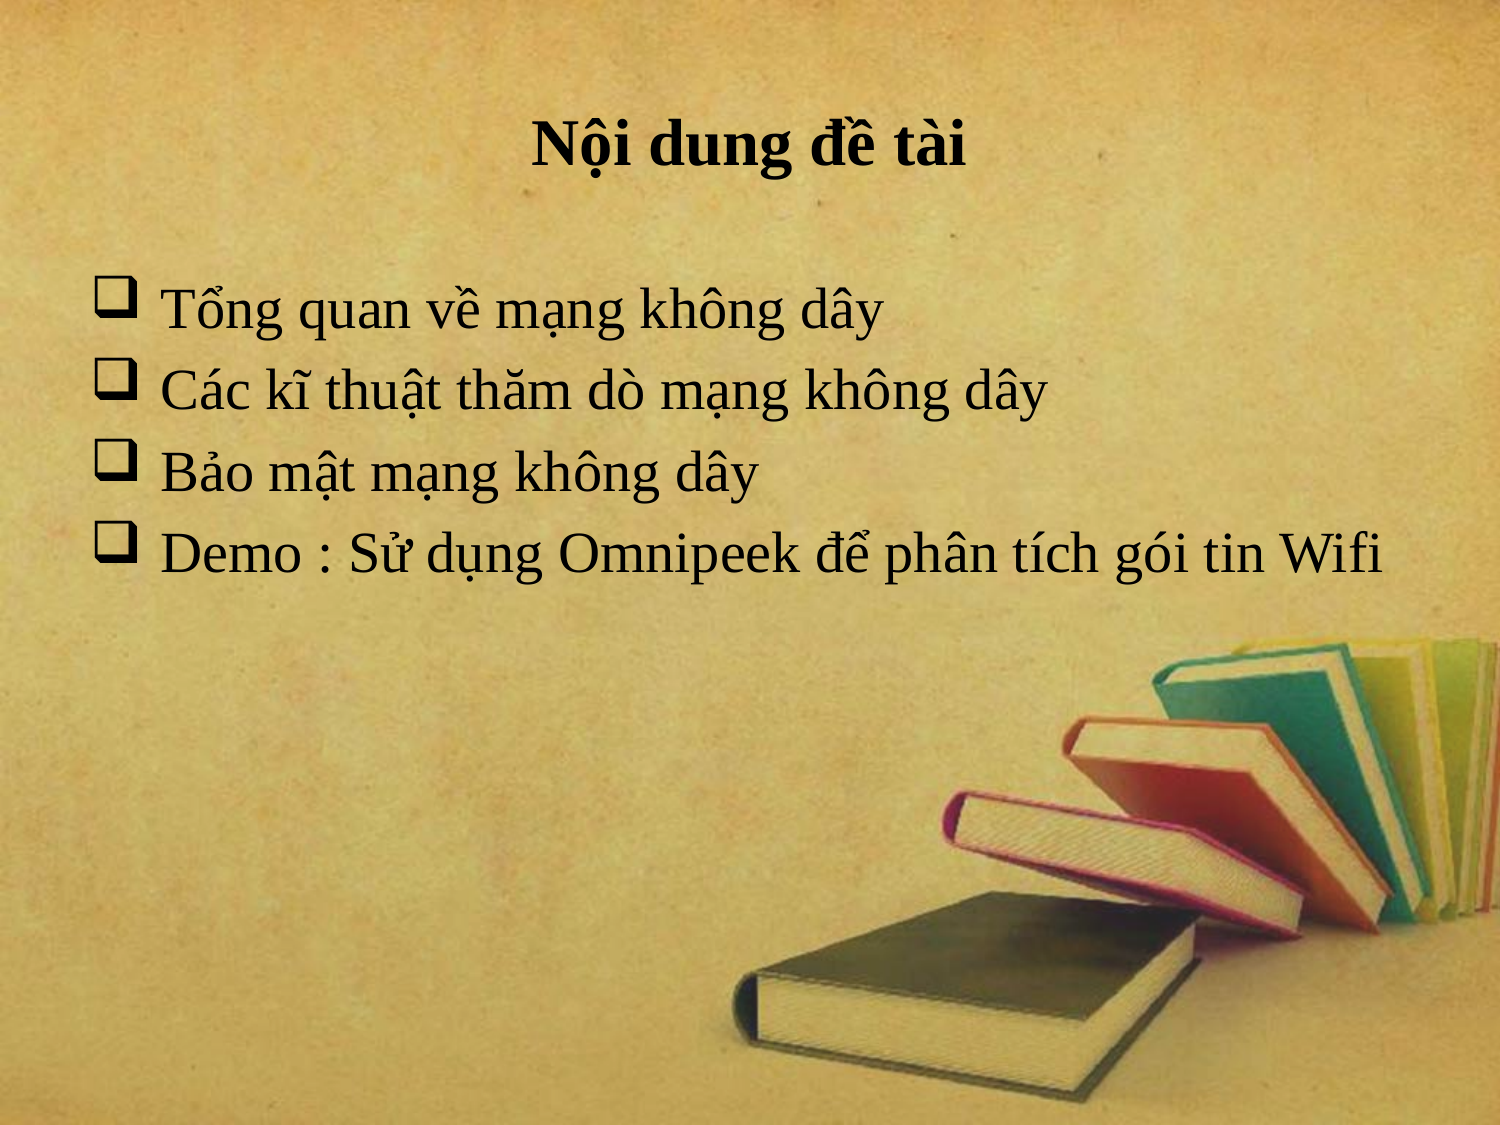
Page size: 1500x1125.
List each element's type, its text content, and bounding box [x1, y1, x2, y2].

list Tổng quan về mạng không dây Các kĩ thuật thăm dò mạng không dây Bảo mật mạng không dây Demo : Sử dụng Omnipeek để phân tích gói tin Wifi [75, 262, 1425, 1005]
title Nội dung đề tài [75, 45, 1425, 233]
